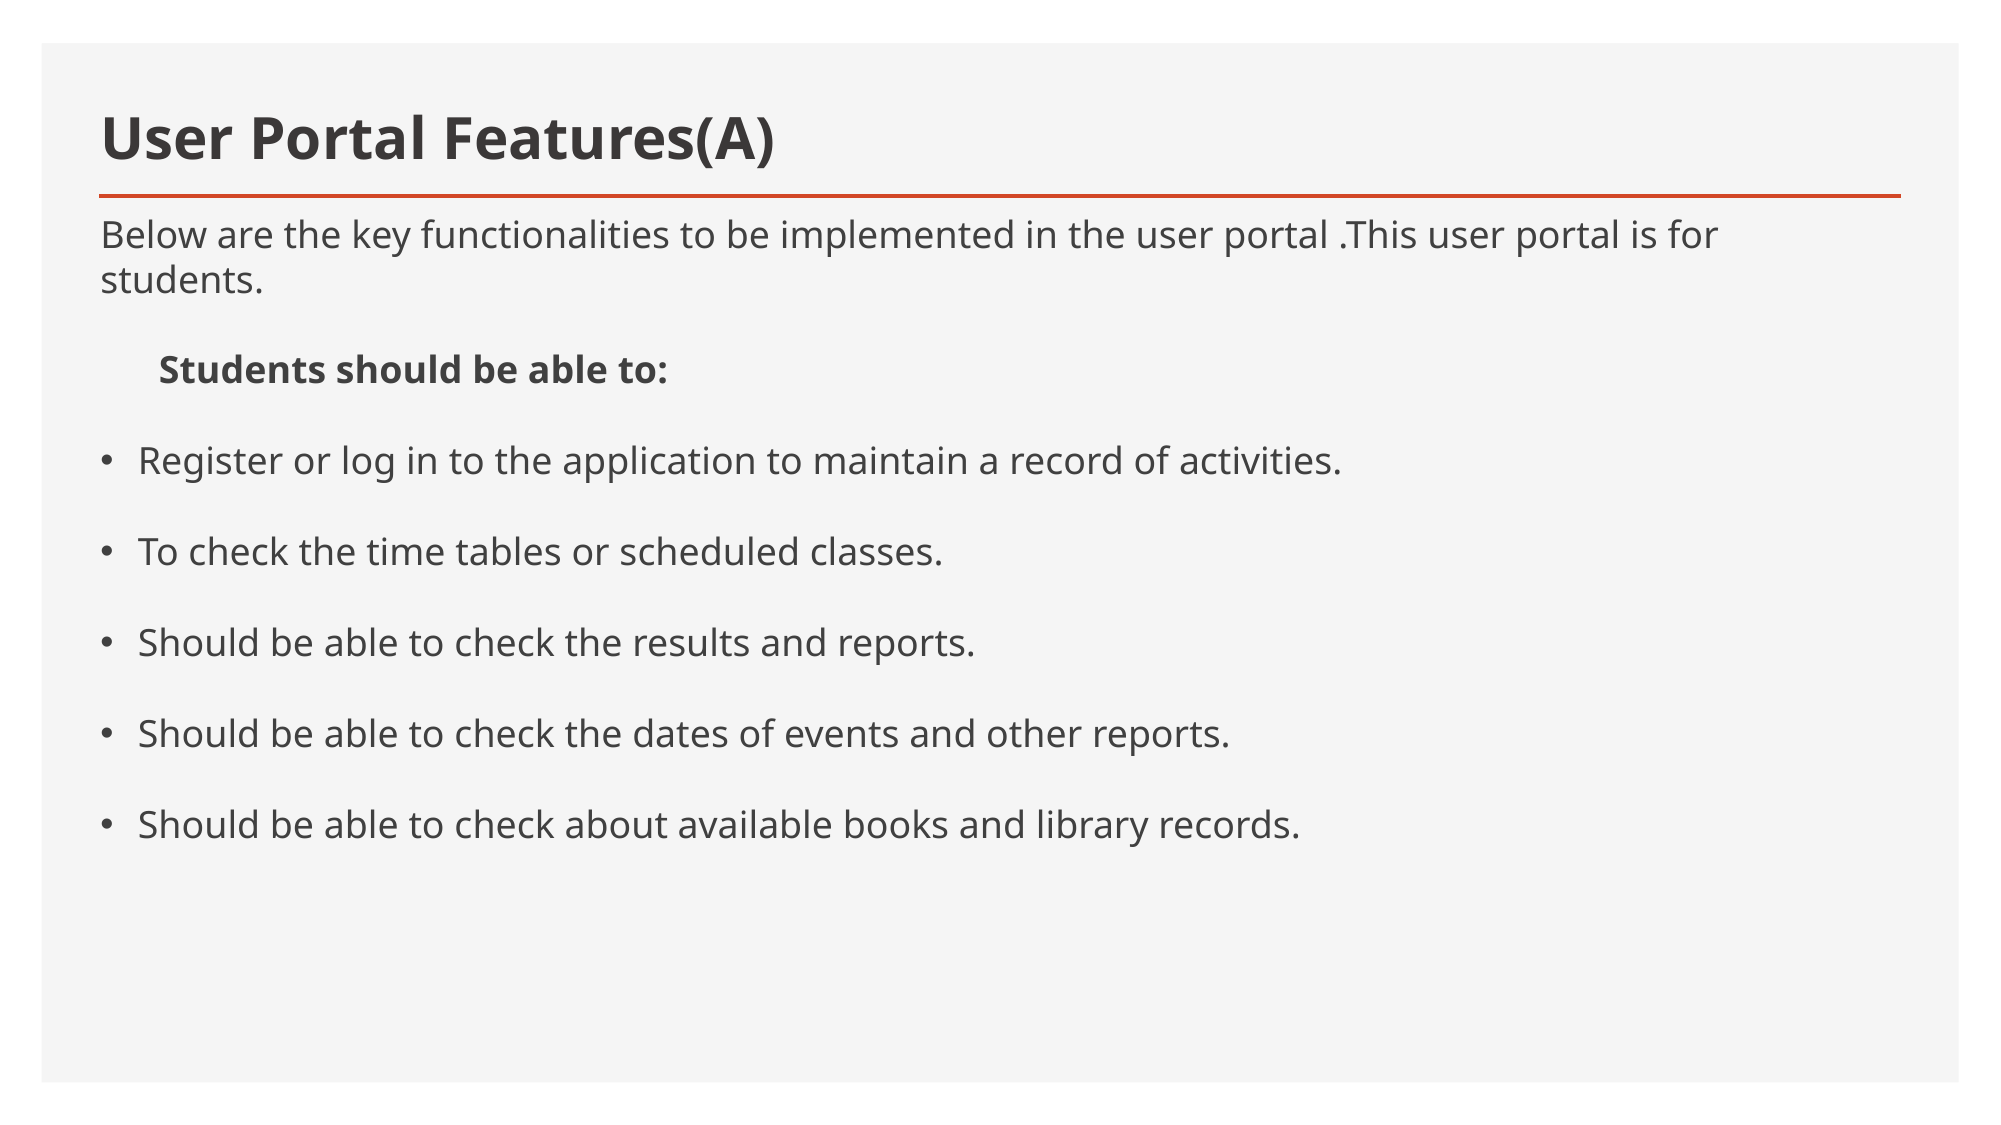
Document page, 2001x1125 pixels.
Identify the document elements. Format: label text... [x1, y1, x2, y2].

list Below are the key functionalities to be implemented in the user portal .This user portal is for students. Students should be able to: Register or log in to the application to maintain a record of activities. To check the time tables or scheduled classes. Should be able to check the results and reports. Should be able to check the dates of events and other reports. Should be able to check about available books and library records. [85, 203, 1886, 856]
title User Portal Features(A) [85, 73, 1214, 179]
